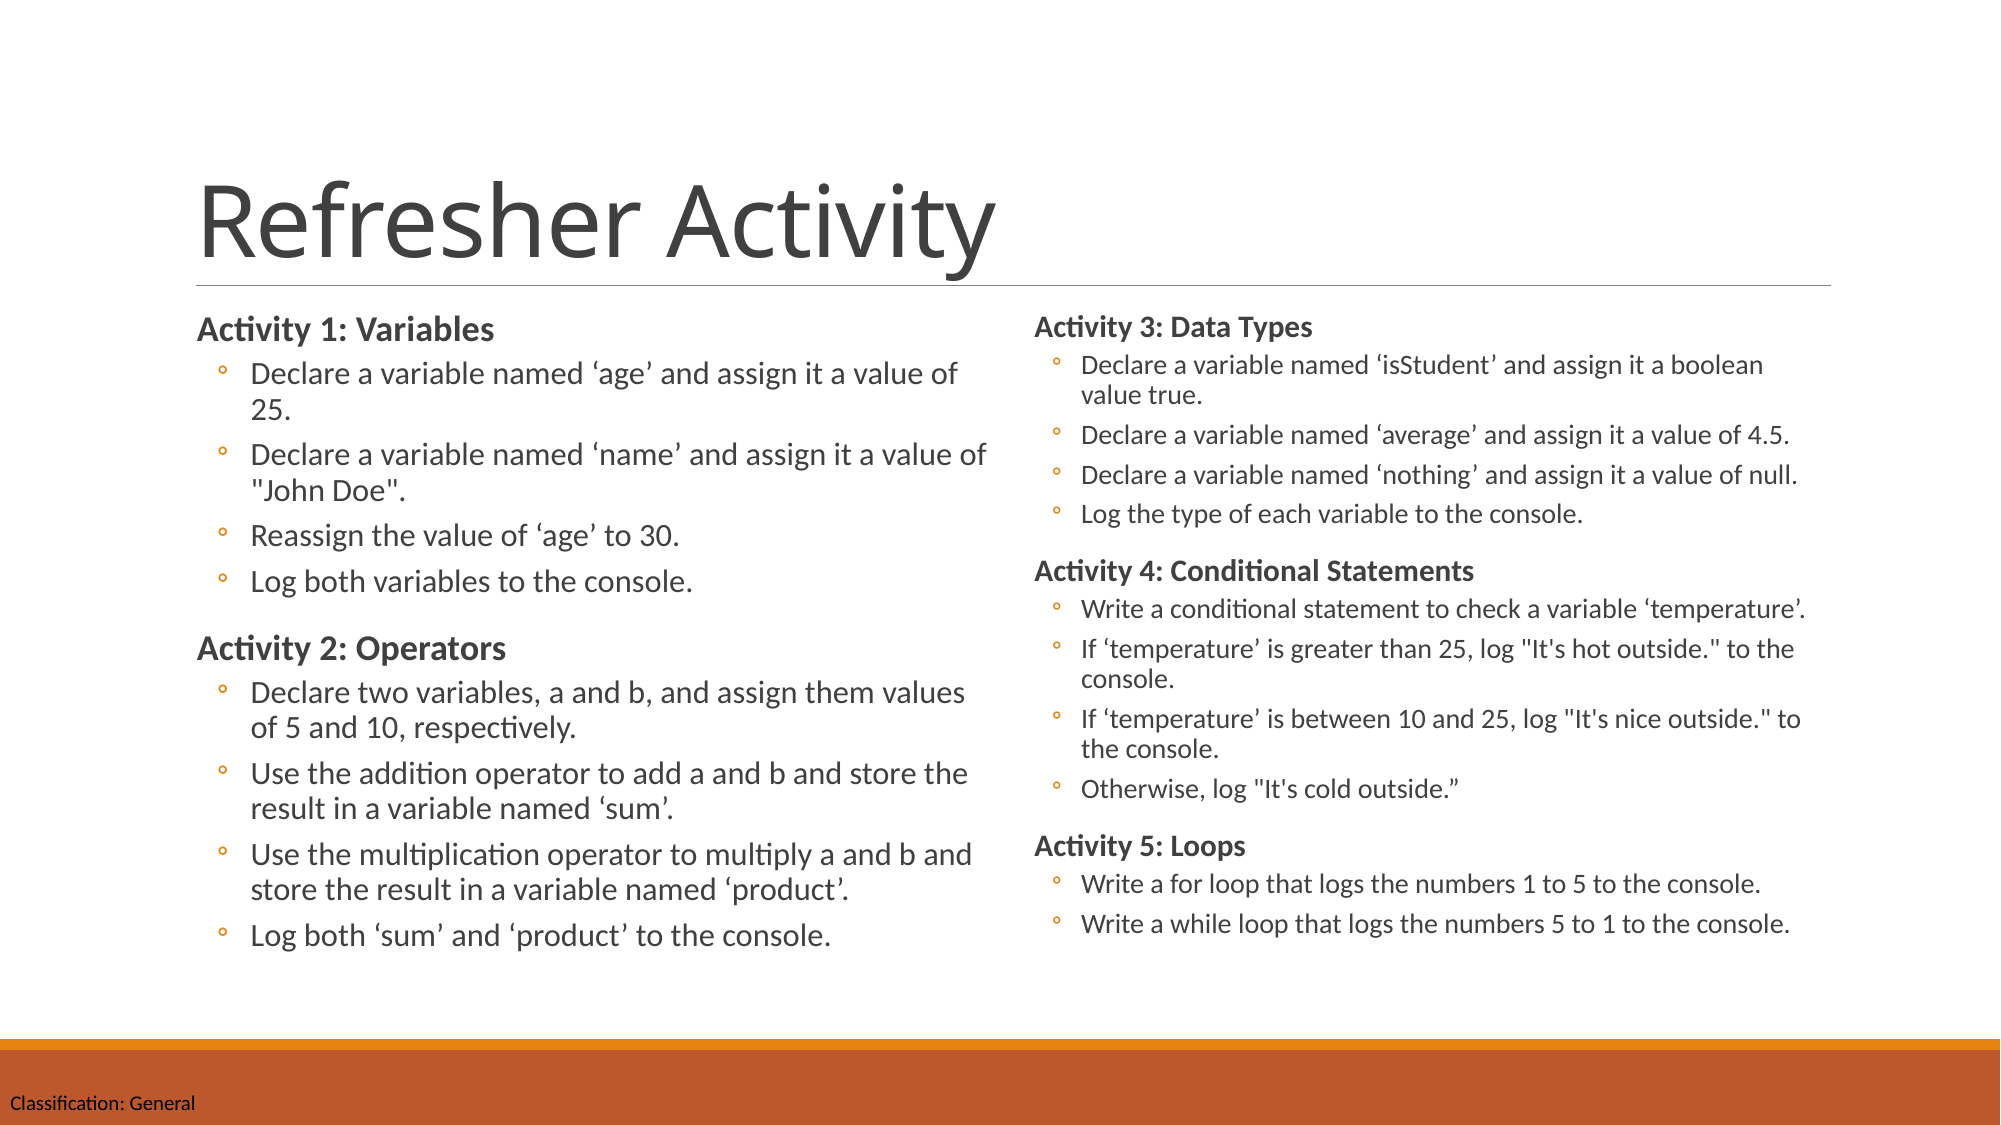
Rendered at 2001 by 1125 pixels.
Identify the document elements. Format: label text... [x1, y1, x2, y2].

list Activity 1: Variables Declare a variable named ‘age’ and assign it a value of 25. Declare a variable named ‘name’ and assign it a value of "John Doe". Reassign the value of ‘age’ to 30. Log both variables to the console. Activity 2: Operators Declare two variables, a and b, and assign them values of 5 and 10, respectively. Use the addition operator to add a and b and store the result in a variable named ‘sum’. Use the multiplication operator to multiply a and b and store the result in a variable named ‘product’. Log both ‘sum’ and ‘product’ to the console. [180, 302, 990, 963]
list Activity 3: Data Types Declare a variable named ‘isStudent’ and assign it a boolean value true. Declare a variable named ‘average’ and assign it a value of 4.5. Declare a variable named ‘nothing’ and assign it a value of null. Log the type of each variable to the console. Activity 4: Conditional Statements Write a conditional statement to check a variable ‘temperature’. If ‘temperature’ is greater than 25, log "It's hot outside." to the console. If ‘temperature’ is between 10 and 25, log "It's nice outside." to the console. Otherwise, log "It's cold outside.” Activity 5: Loops Write a for loop that logs the numbers 1 to 5 to the console. Write a while loop that logs the numbers 5 to 1 to the console. [1020, 302, 1830, 963]
title Refresher Activity [180, 47, 1830, 285]
